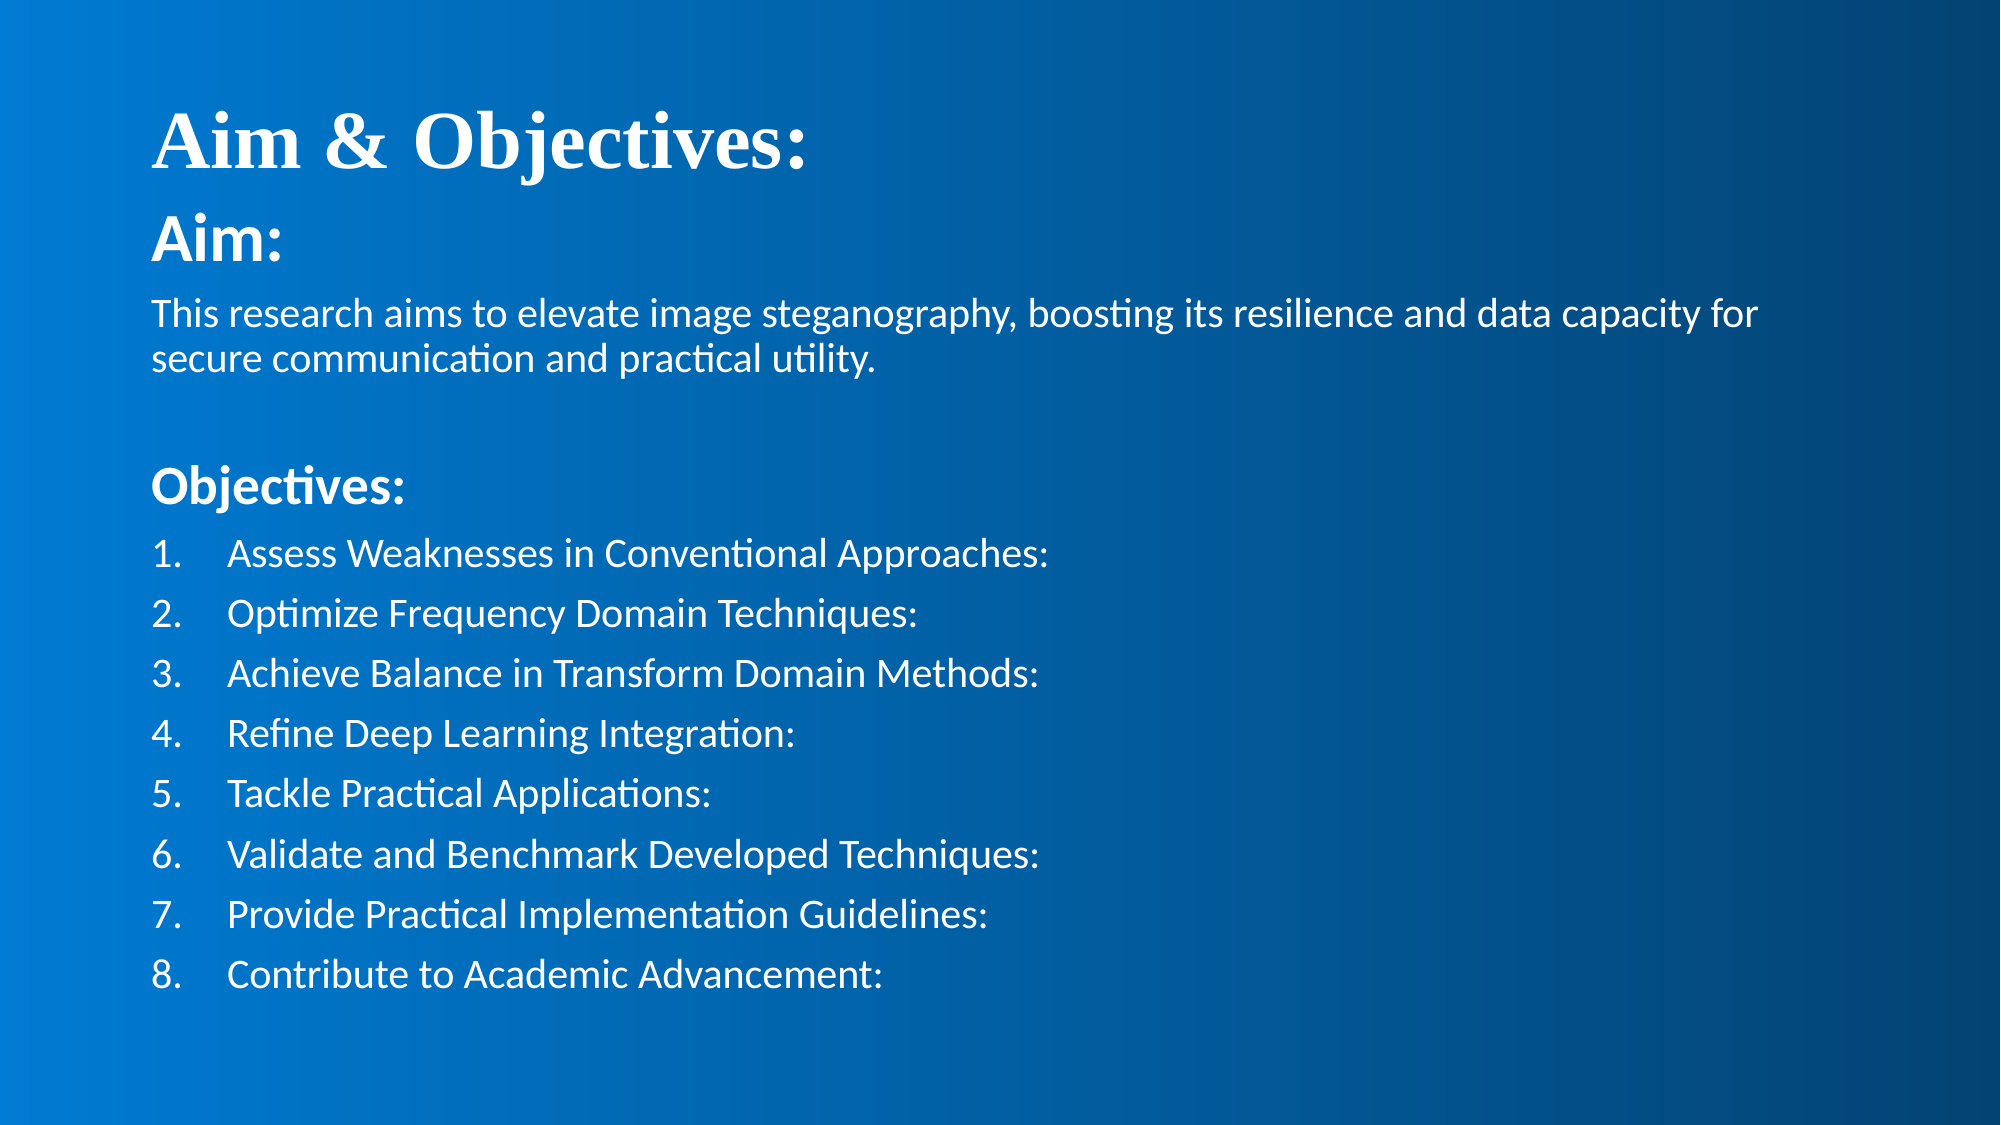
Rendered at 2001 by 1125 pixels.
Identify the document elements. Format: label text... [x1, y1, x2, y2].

list Aim & Objectives: Aim: This research aims to elevate image steganography, boosting its resilience and data capacity for secure communication and practical utility. Objectives: Assess Weaknesses in Conventional Approaches: Optimize Frequency Domain Techniques: Achieve Balance in Transform Domain Methods: Refine Deep Learning Integration: Tackle Practical Applications: Validate and Benchmark Developed Techniques: Provide Practical Implementation Guidelines: Contribute to Academic Advancement: [136, 24, 1862, 1010]
